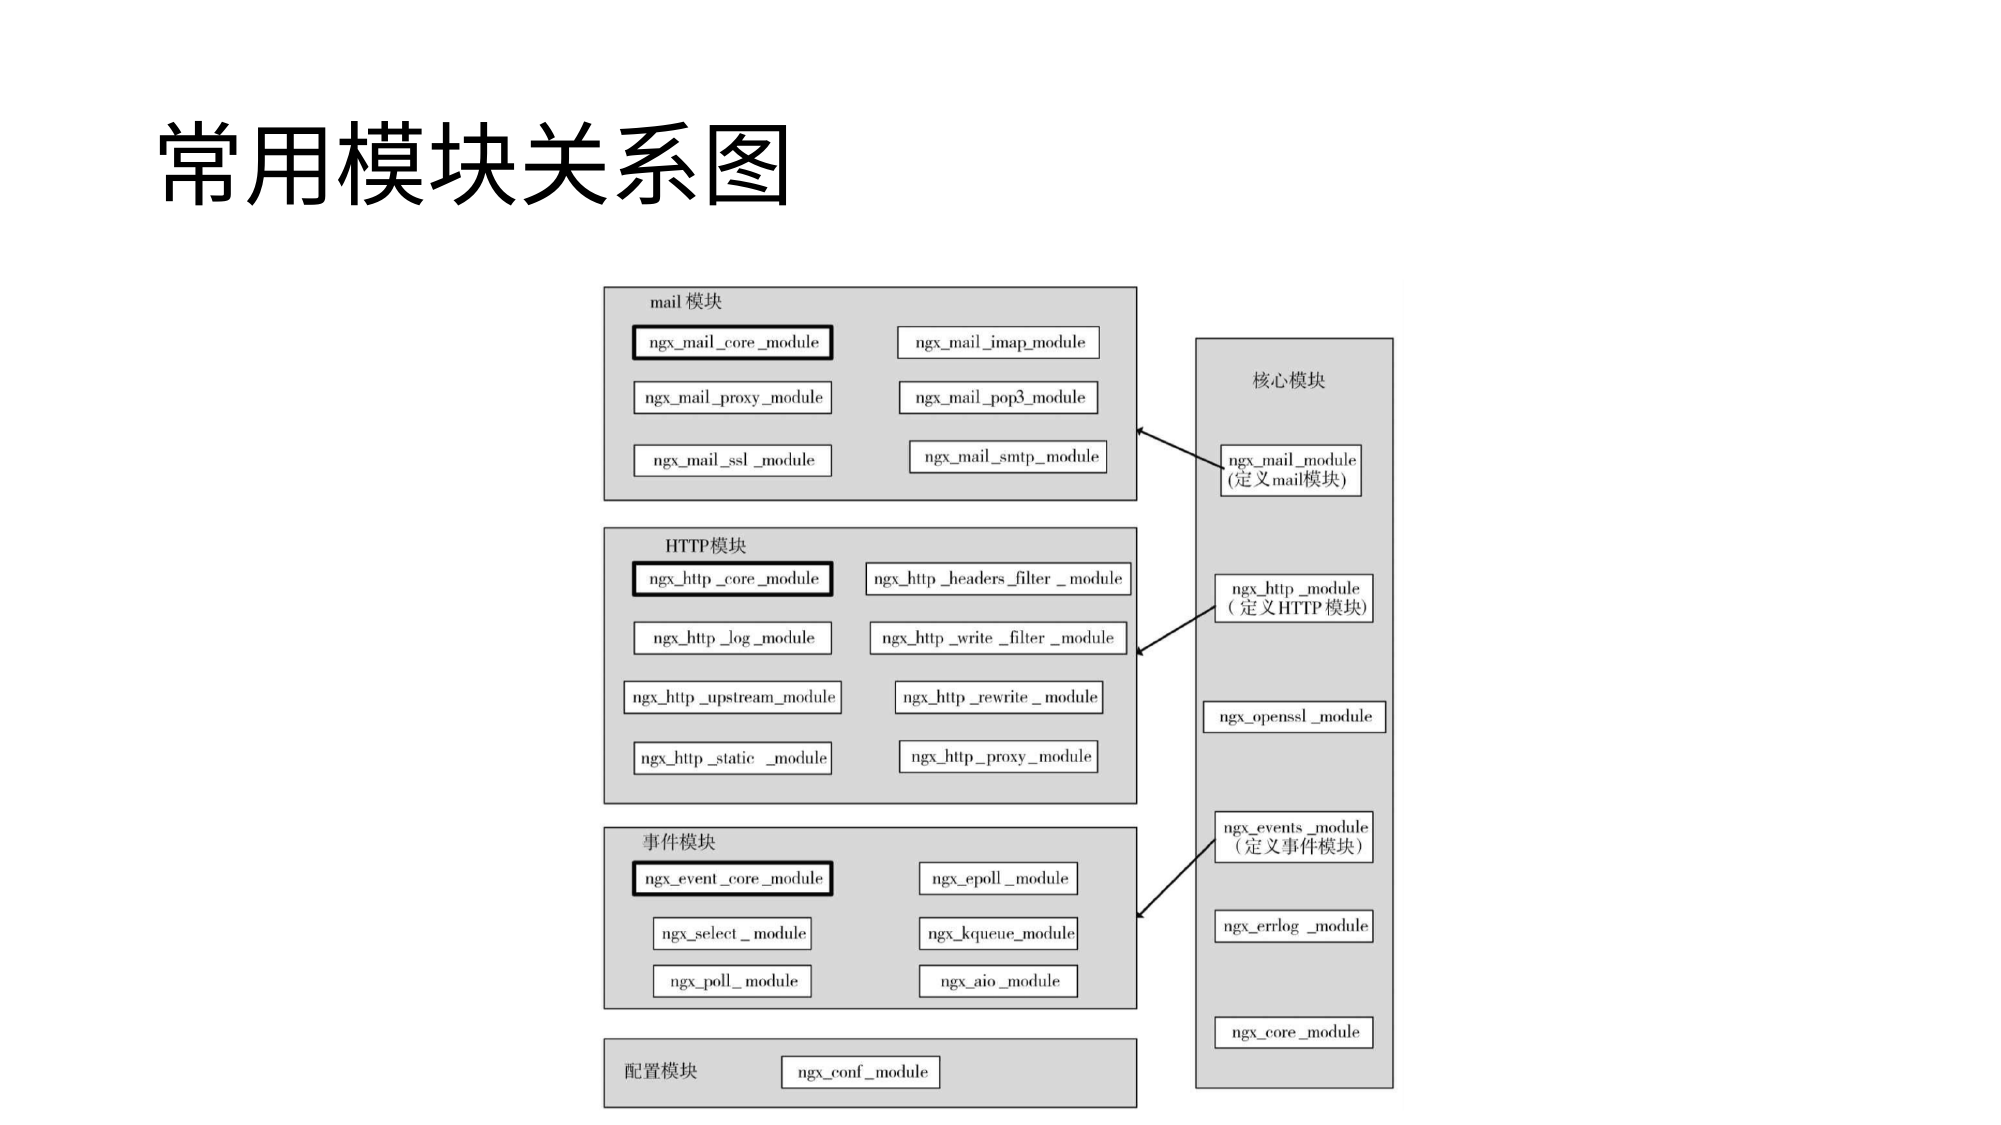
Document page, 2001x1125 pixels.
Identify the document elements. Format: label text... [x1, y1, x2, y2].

title 常用模块关系图 [137, 59, 1863, 278]
picture [596, 277, 1404, 1115]
